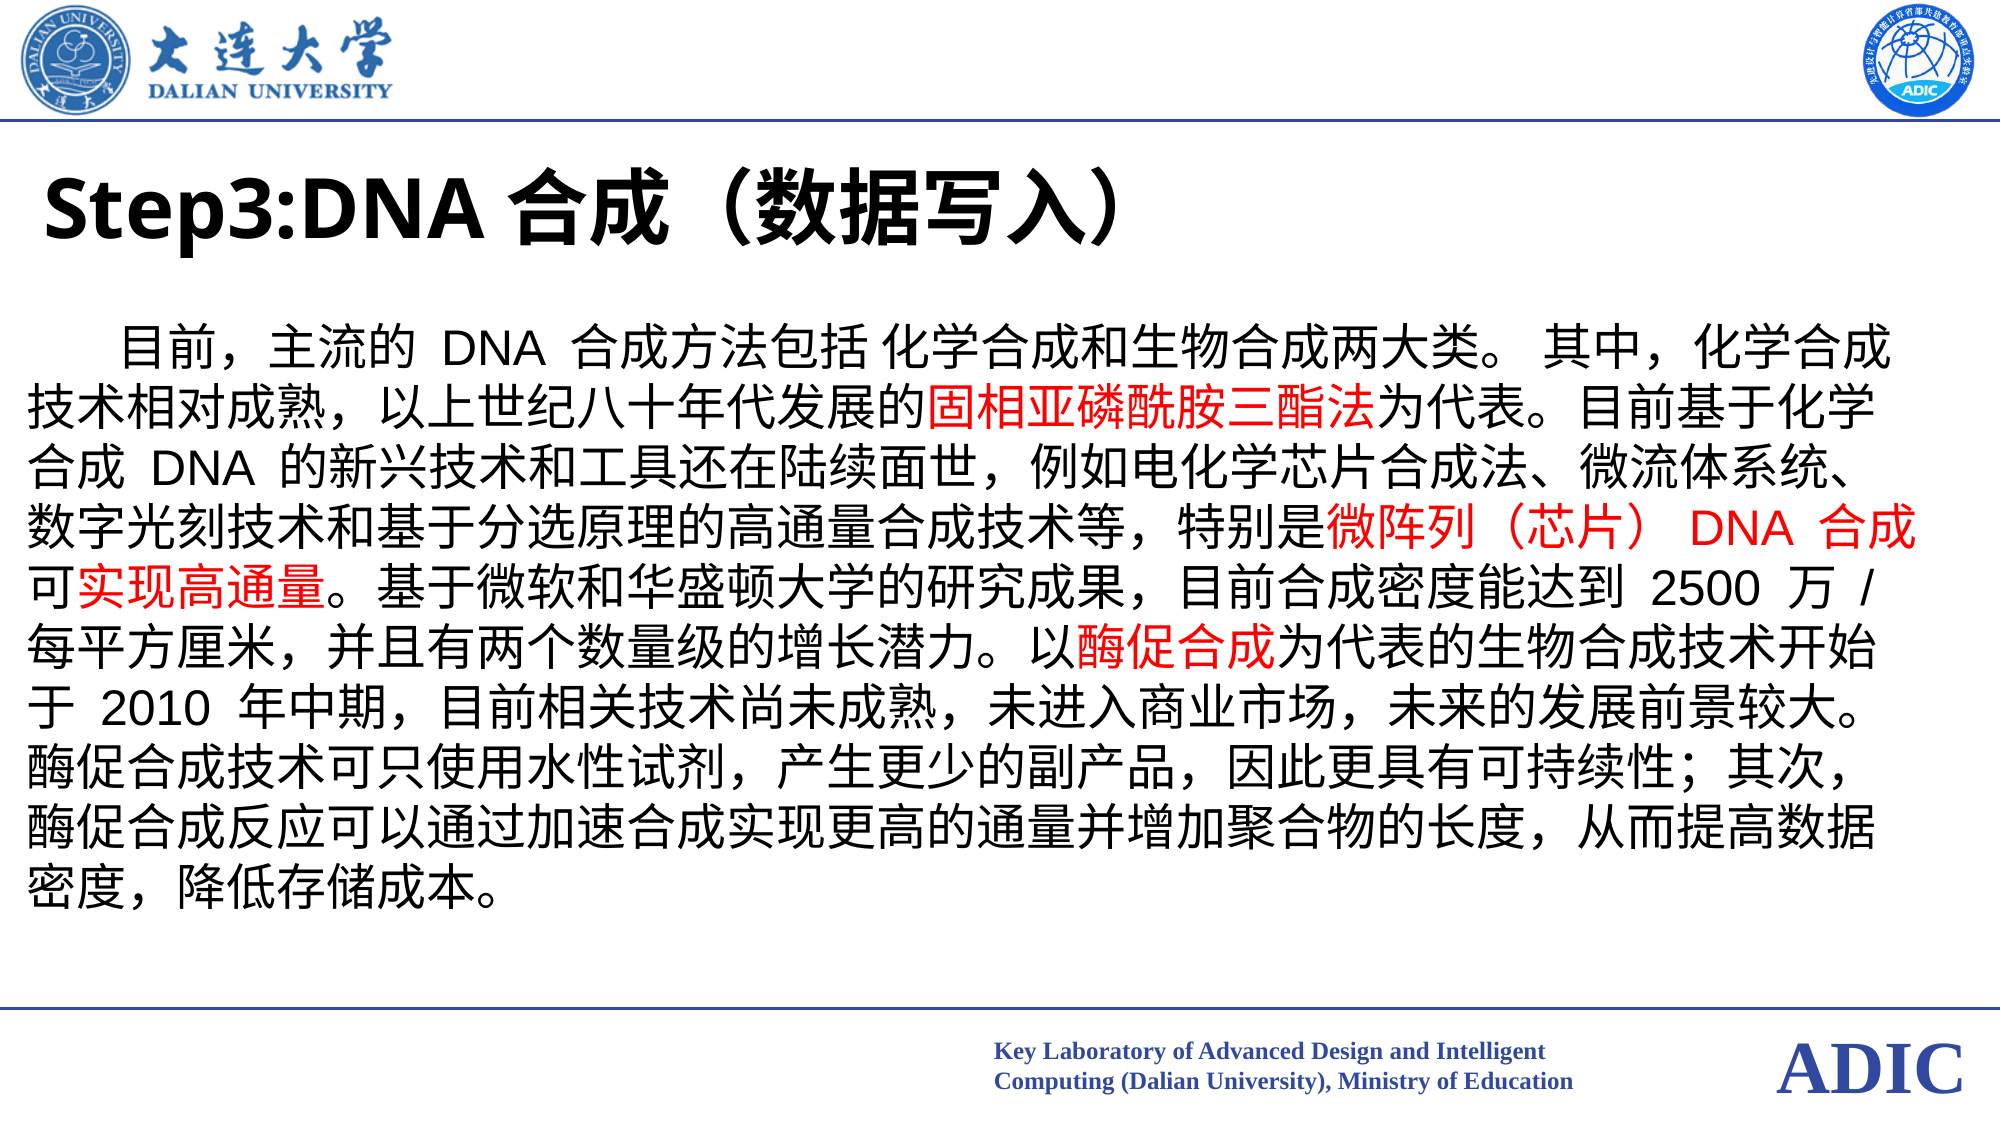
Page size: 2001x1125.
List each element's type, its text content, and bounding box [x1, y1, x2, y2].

text_box Key Laboratory of Advanced Design and Intelligent Computing (Dalian University), Ministry of Education [979, 1027, 1749, 1103]
picture [0, 0, 417, 120]
text_box Step3:DNA合成（数据写入） [32, 124, 1364, 267]
picture [1859, 0, 1978, 120]
text_box ADIC [1751, 1011, 1993, 1117]
picture [0, 121, 417, 125]
text_box 目前，主流的 DNA 合成方法包括 化学合成和生物合成两大类。 其中，化学合成技术相对成熟，以上世纪八十年代发展的固相亚磷酰胺三酯法为代表。目前基于化学合成 DNA 的新兴技术和工具还在陆续面世，例如电化学芯片合成法、微流体系统、数字光刻技术和基于分选原理的高通量合成技术等，特别是微阵列（芯片）DNA 合成可实现高通量。基于微软和华盛顿大学的研究成果，目前合成密度能达到 2500 万 / 每平方厘米，并且有两个数量级的增长潜力。以酶促合成为代表的生物合成技术开始于 2010 年中期，目前相关技术尚未成熟，未进入商业市场，未来的发展前景较大。酶促合成技术可只使用水性试剂，产生更少的副产品，因此更具有可持续性；其次，酶促合成反应可以通过加速合成实现更高的通量并增加聚合物的长度，从而提高数据密度，降低存储成本。 [12, 307, 1935, 923]
